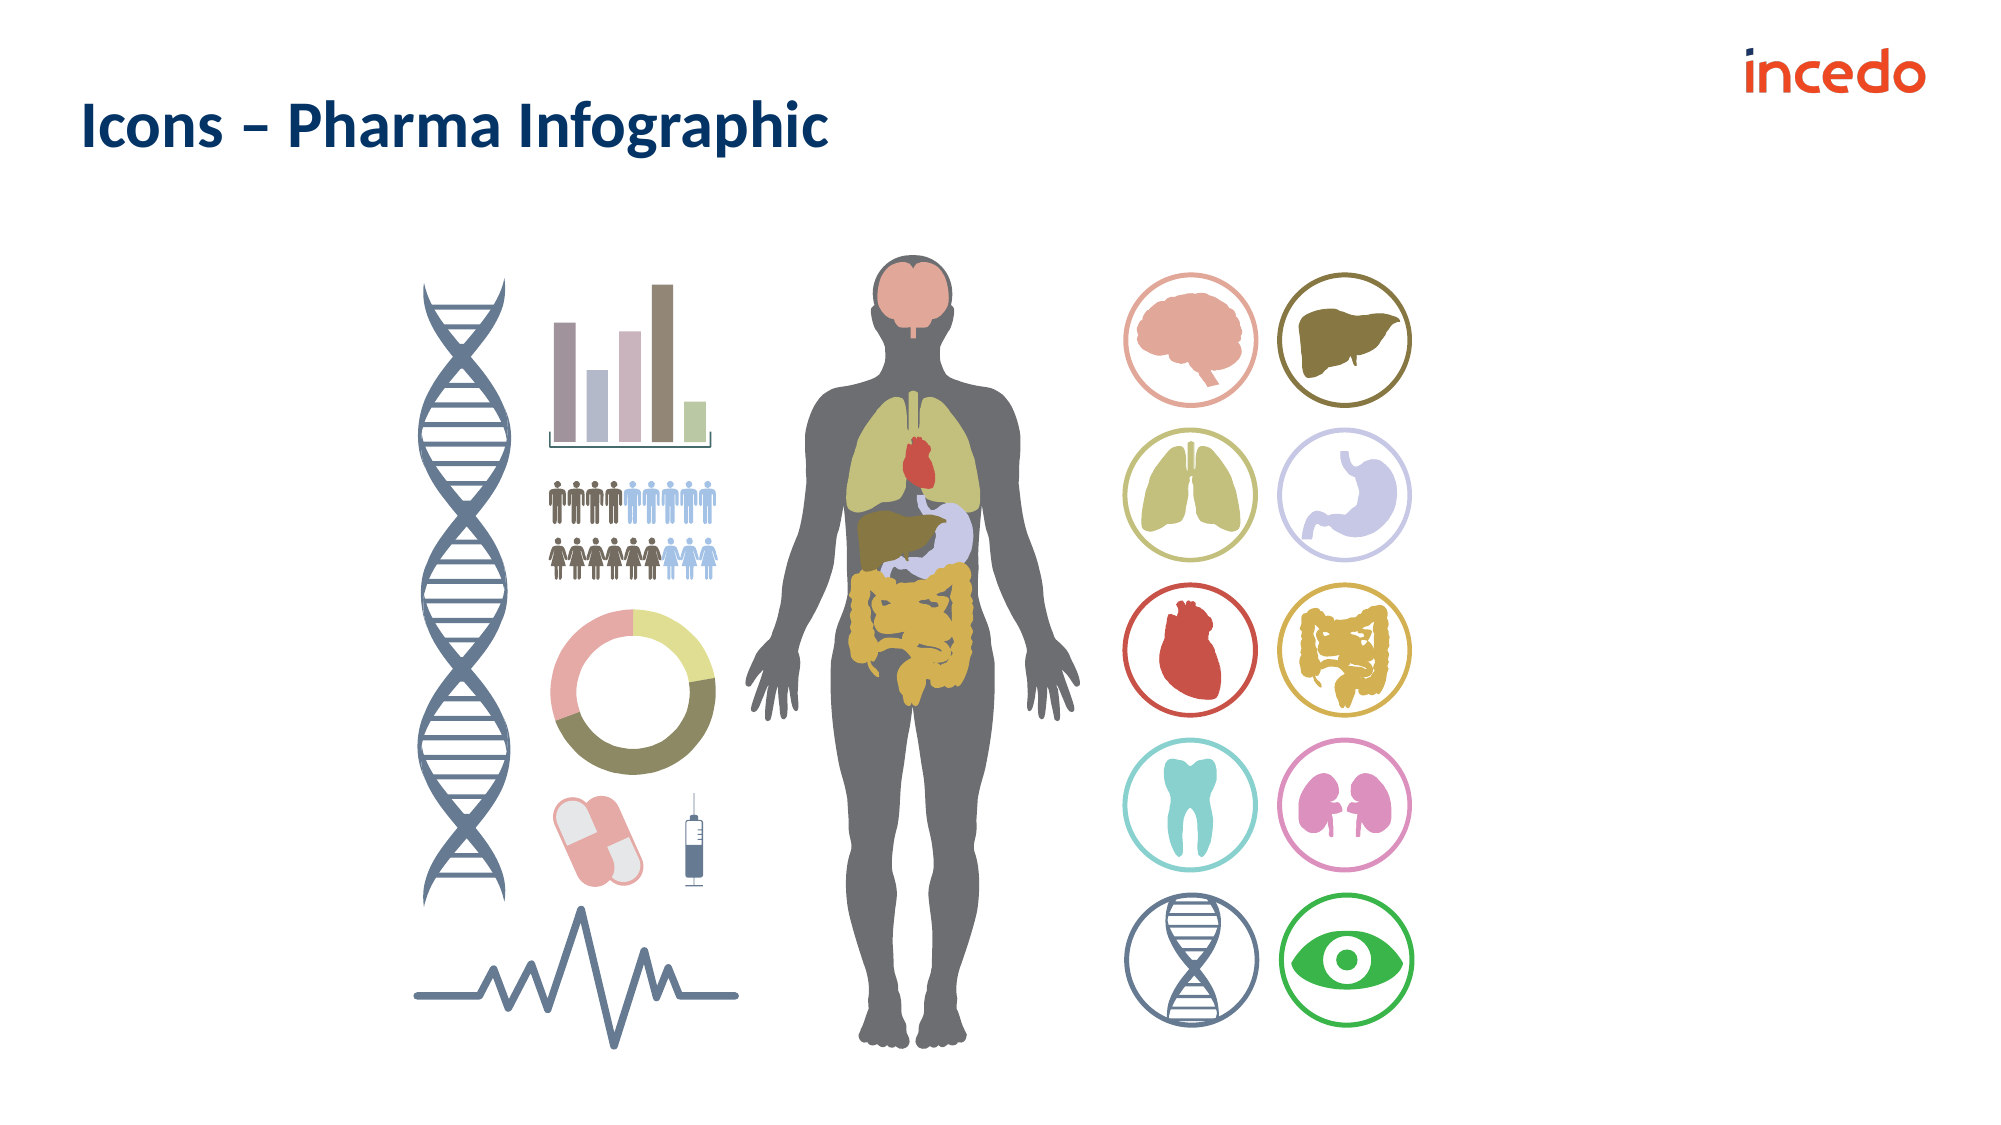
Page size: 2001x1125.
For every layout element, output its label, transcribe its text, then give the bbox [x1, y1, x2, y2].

title Icons – Pharma Infographic [65, 23, 1729, 170]
picture [1732, 38, 1939, 102]
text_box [413, 255, 1415, 1051]
